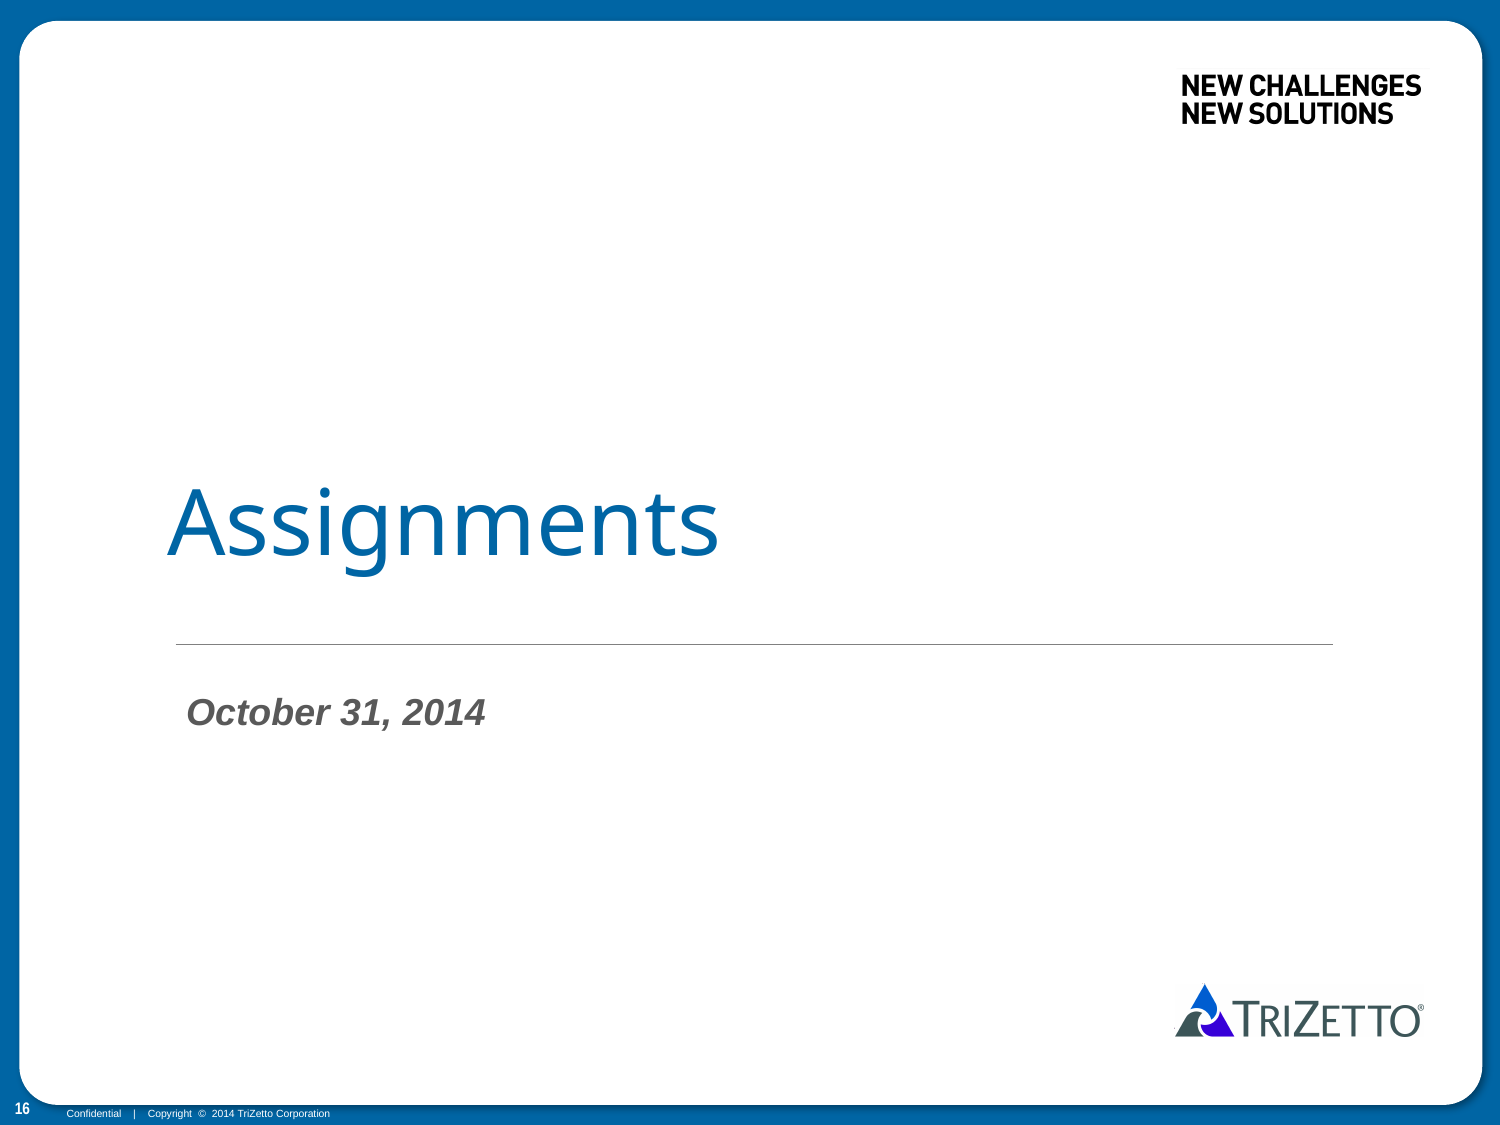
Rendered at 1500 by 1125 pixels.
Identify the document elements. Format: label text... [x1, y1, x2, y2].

text_box October 31, 2014 [171, 680, 1219, 741]
subtitle [152, 666, 1313, 727]
picture [1174, 983, 1424, 1037]
picture [1176, 68, 1430, 126]
title Assignments [152, 421, 1313, 631]
